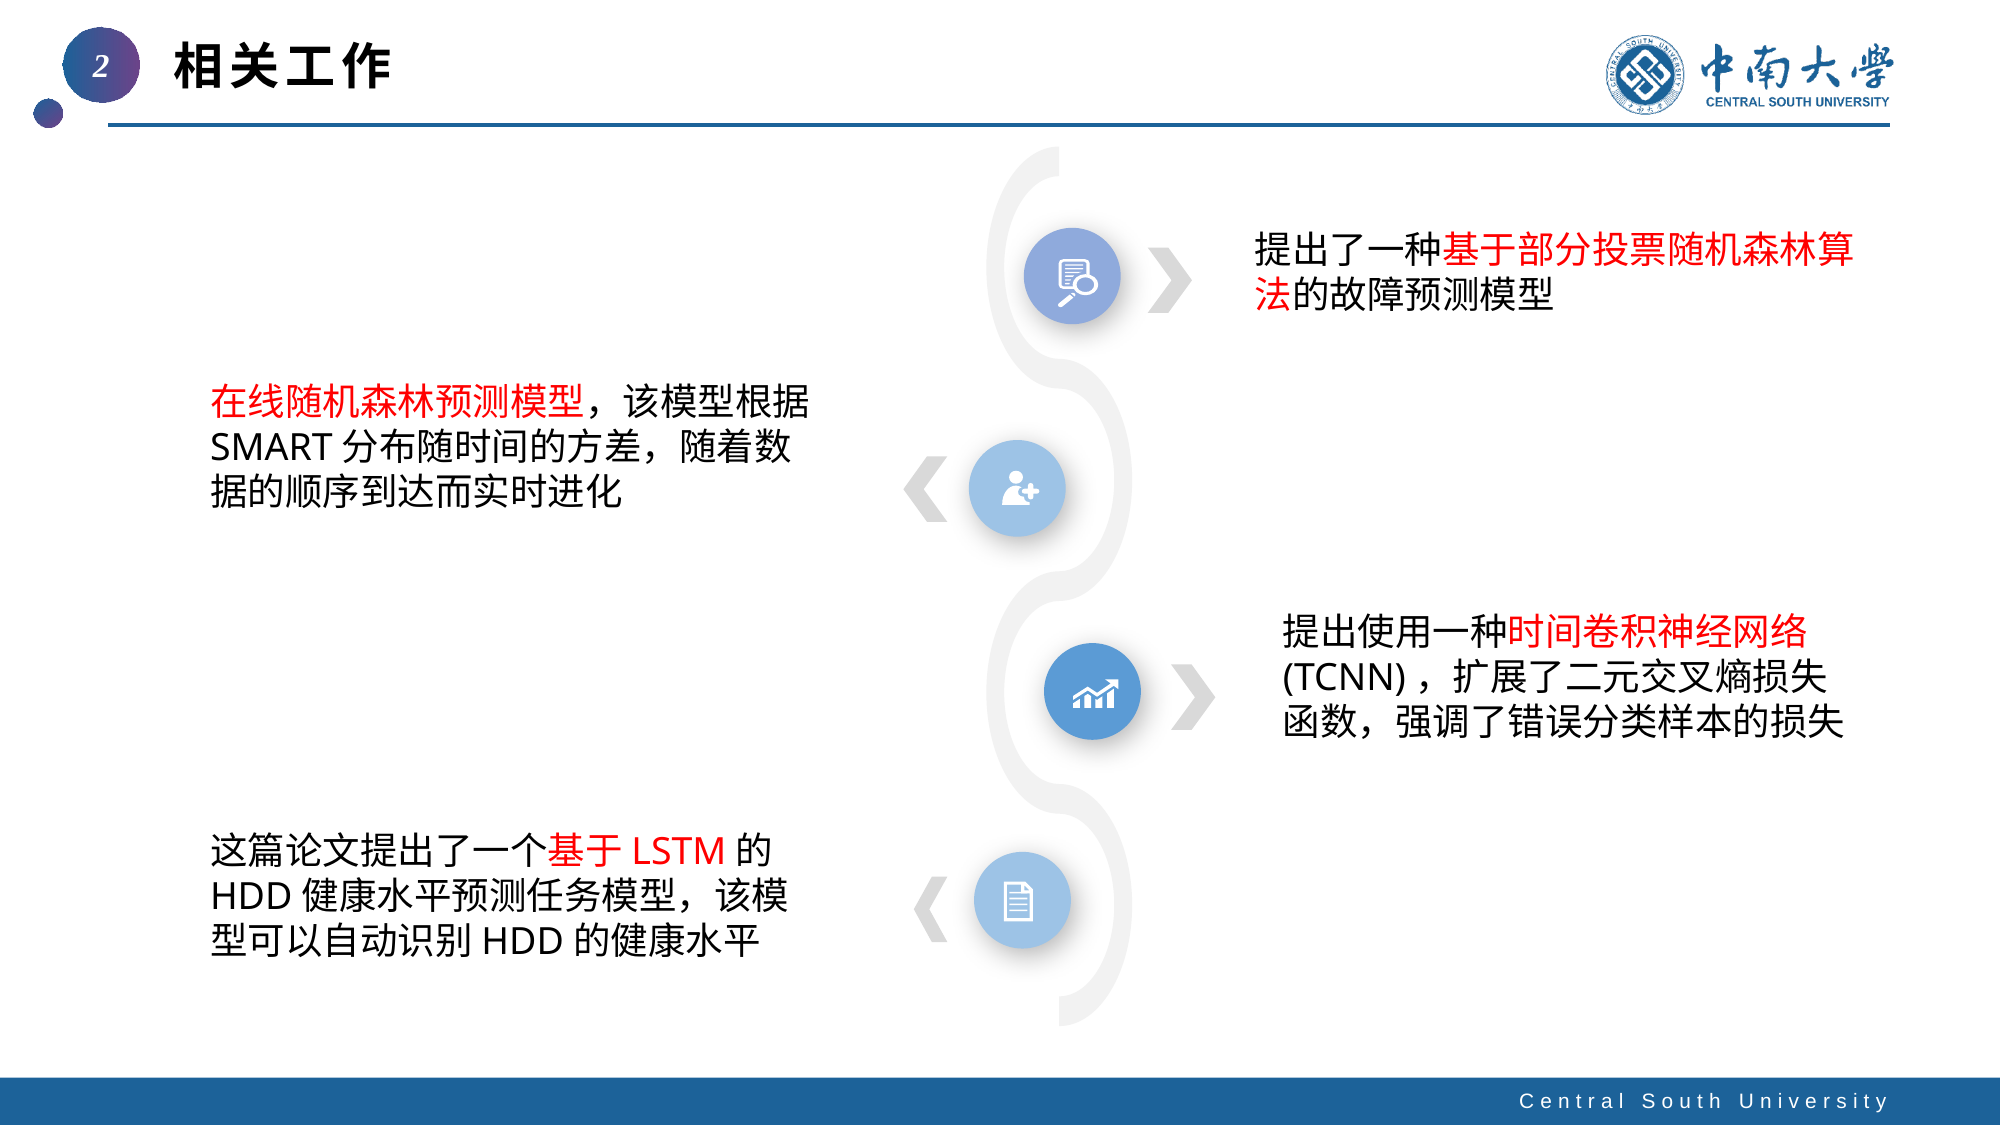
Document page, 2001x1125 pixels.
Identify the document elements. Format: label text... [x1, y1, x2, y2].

text_box 提出使用一种时间卷积神经网络(TCNN)，扩展了二元交叉熵损失函数，强调了错误分类样本的损失 [1268, 600, 1877, 779]
text_box [1171, 664, 1216, 730]
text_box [1057, 259, 1100, 308]
text_box [1147, 247, 1192, 313]
text_box [973, 850, 1072, 950]
text_box [0, 1077, 2000, 1125]
text_box [986, 146, 1133, 1027]
text_box [967, 438, 1067, 538]
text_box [1002, 470, 1040, 505]
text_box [33, 26, 140, 128]
text_box [913, 876, 948, 943]
text_box 在线随机森林预测模型，该模型根据SMART分布随时间的方差，随着数据的顺序到达而实时进化 [195, 370, 829, 521]
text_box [1073, 679, 1119, 708]
text_box 相关工作 [173, 15, 427, 103]
text_box 这篇论文提出了一个基于LSTM的HDD健康水平预测任务模型，该模型可以自动识别HDD的健康水平 [195, 819, 830, 978]
text_box [1022, 226, 1122, 326]
text_box [1043, 642, 1142, 741]
picture [1595, 28, 1907, 121]
text_box [903, 456, 948, 522]
text_box Central South University [1504, 1080, 1902, 1120]
text_box 提出了一种基于部分投票随机森林算法的故障预测模型 [1240, 218, 1907, 324]
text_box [1003, 881, 1033, 922]
